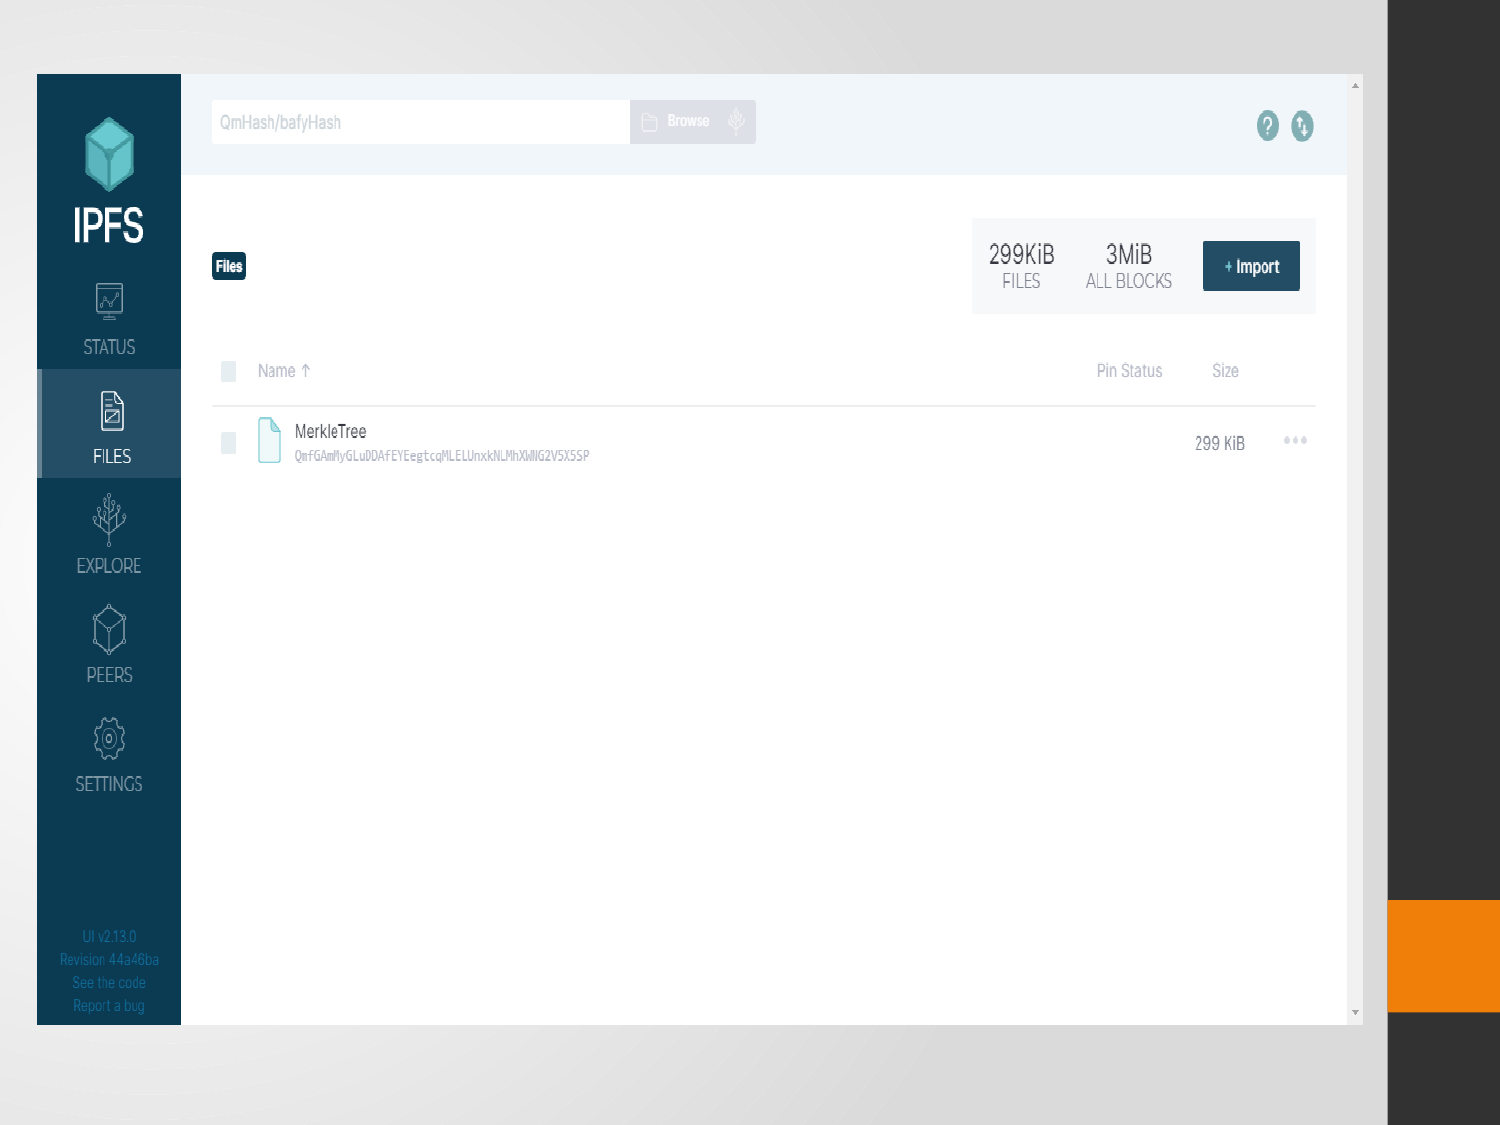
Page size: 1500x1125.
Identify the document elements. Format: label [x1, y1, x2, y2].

picture [36, 74, 1363, 1026]
